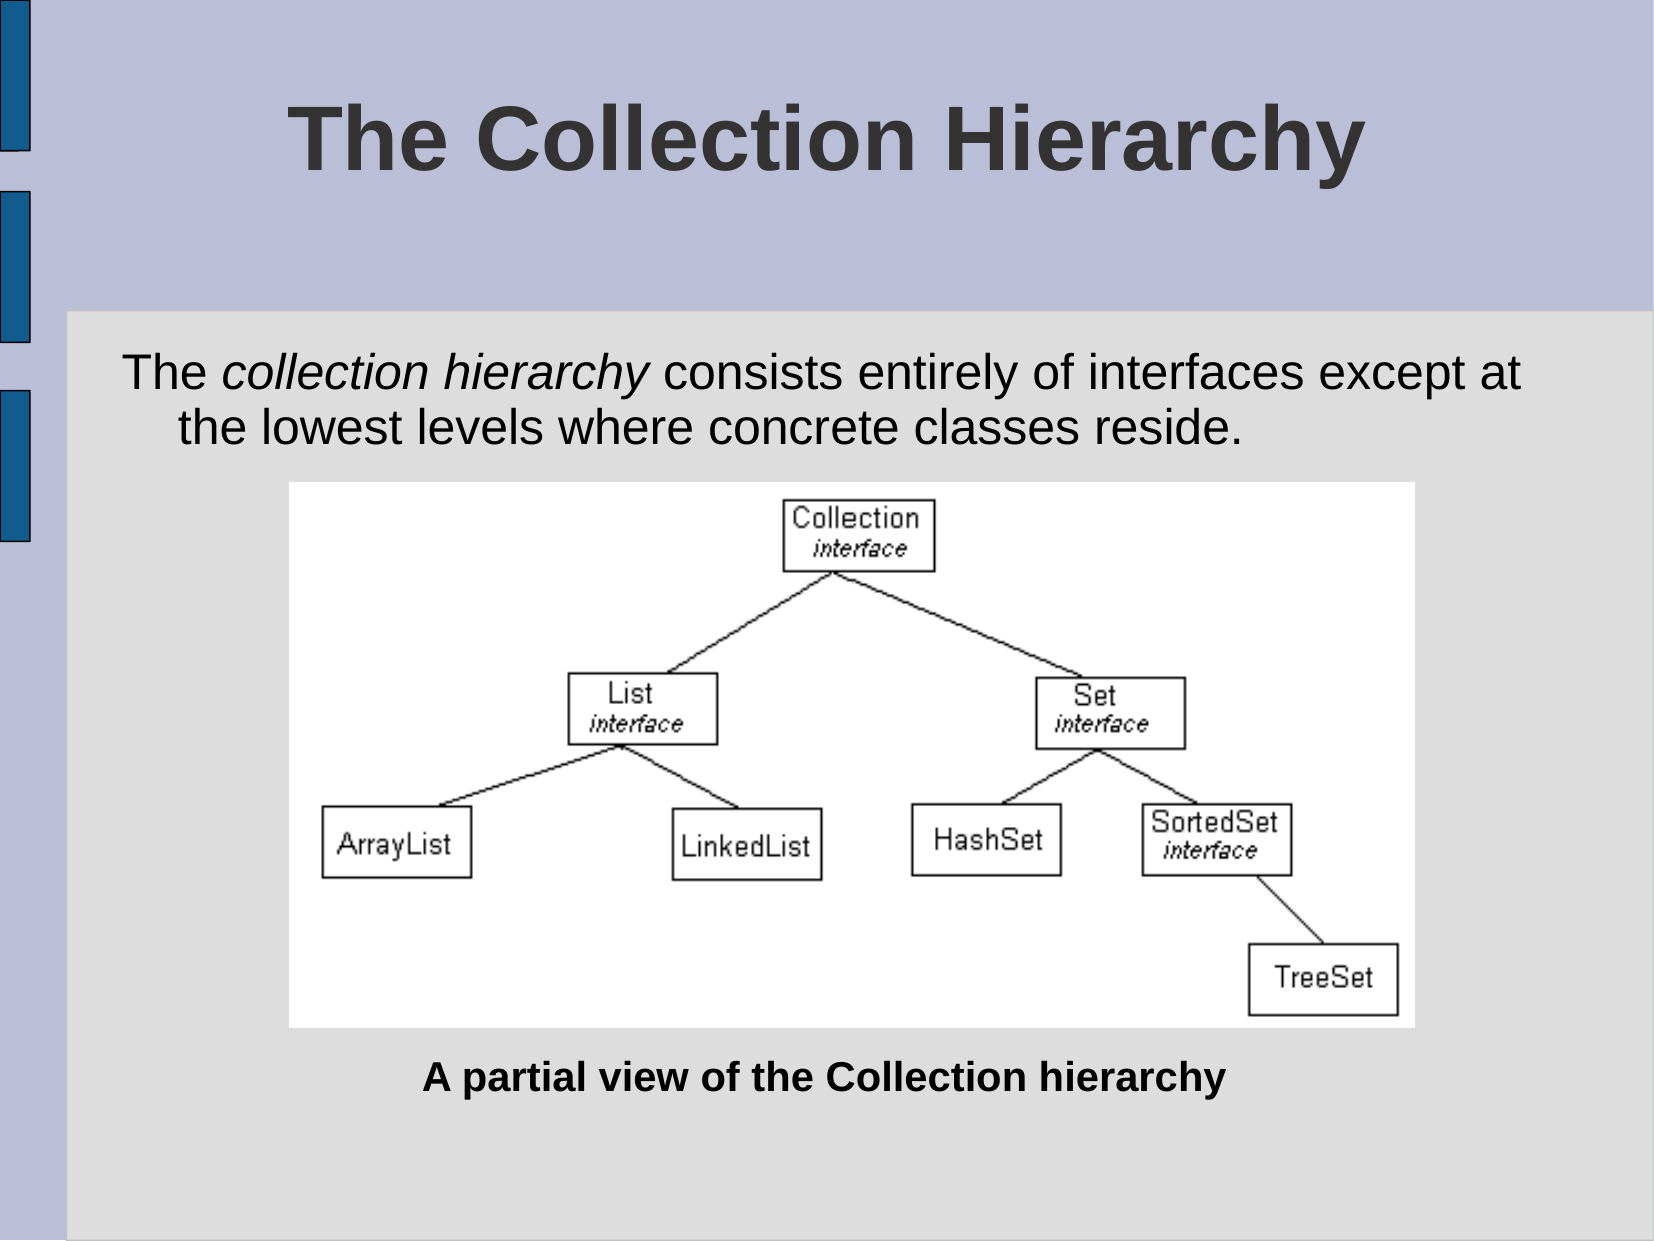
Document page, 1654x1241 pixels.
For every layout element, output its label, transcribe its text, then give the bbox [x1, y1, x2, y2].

title The Collection Hierarchy [121, 90, 1534, 299]
list The collection hierarchy consists entirely of interfaces except at the lowest levels where concrete classes reside. [121, 344, 1534, 471]
picture [288, 482, 1415, 1028]
text_box A partial view of the Collection hierarchy [126, 1045, 1539, 1108]
